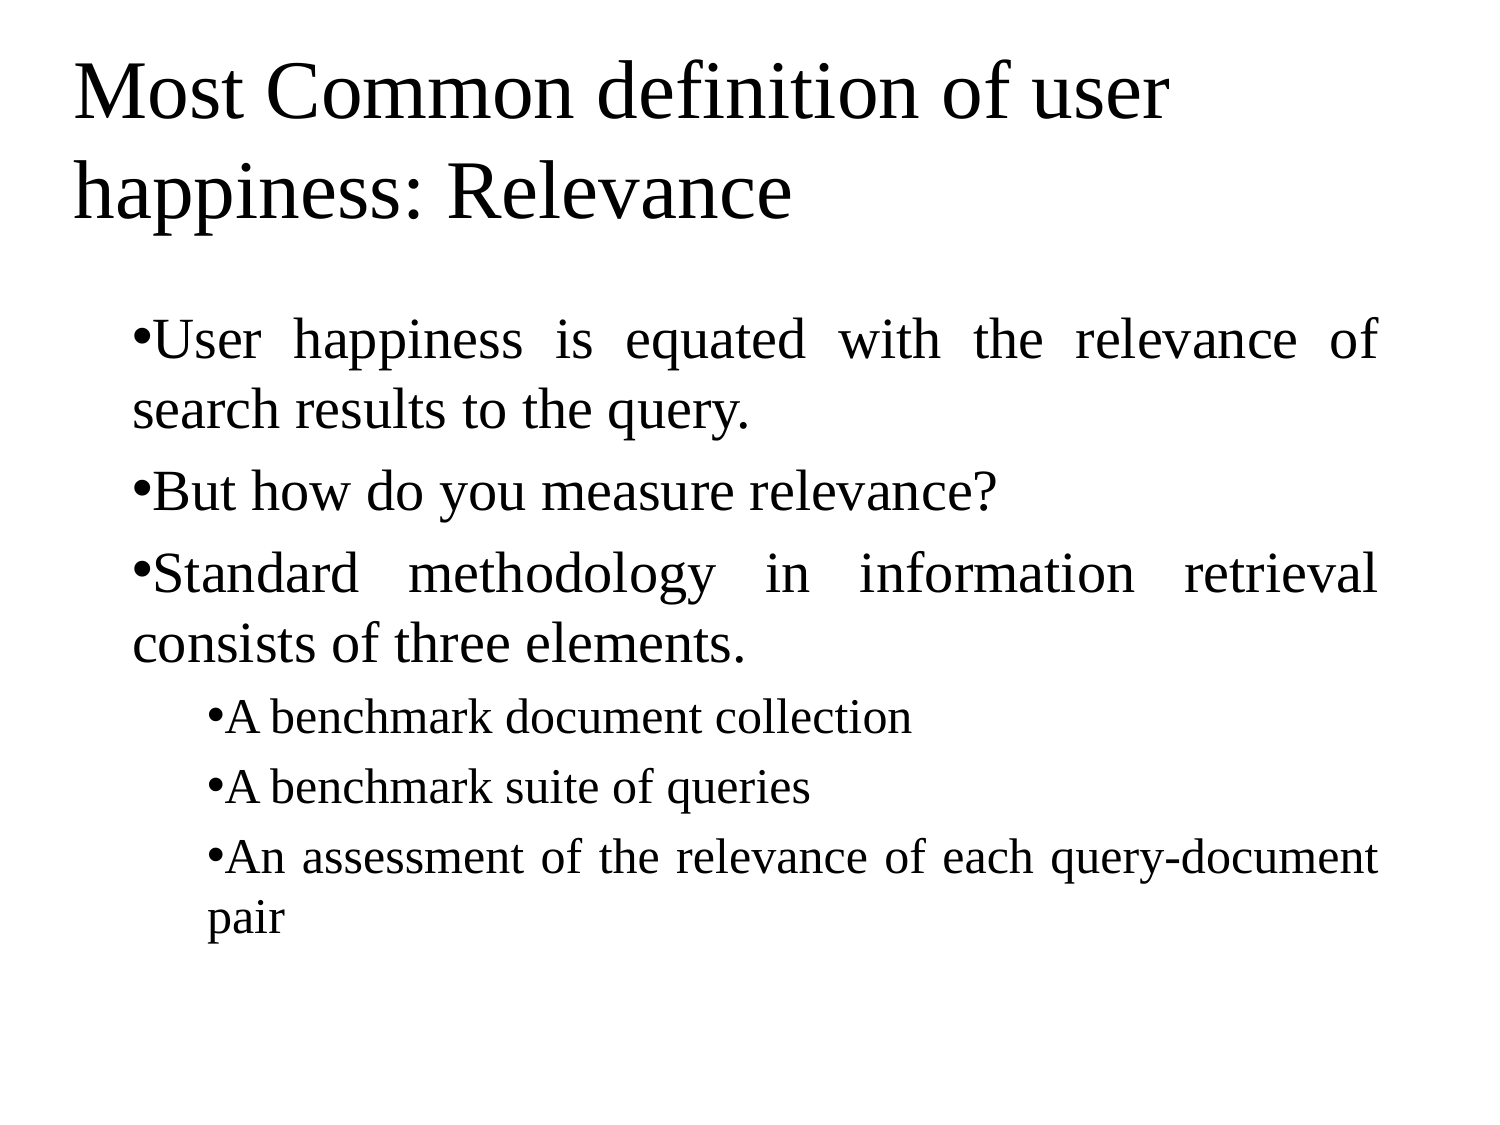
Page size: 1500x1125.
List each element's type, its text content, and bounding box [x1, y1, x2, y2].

title Most Common definition of user happiness: Relevance [58, 70, 1466, 200]
subtitle User happiness is equated with the relevance of search results to the query. But how do you measure relevance? Standard methodology in information retrieval consists of three elements. A benchmark document collection A benchmark suite of queries An assessment of the relevance of each query-document pair [116, 292, 1395, 1026]
